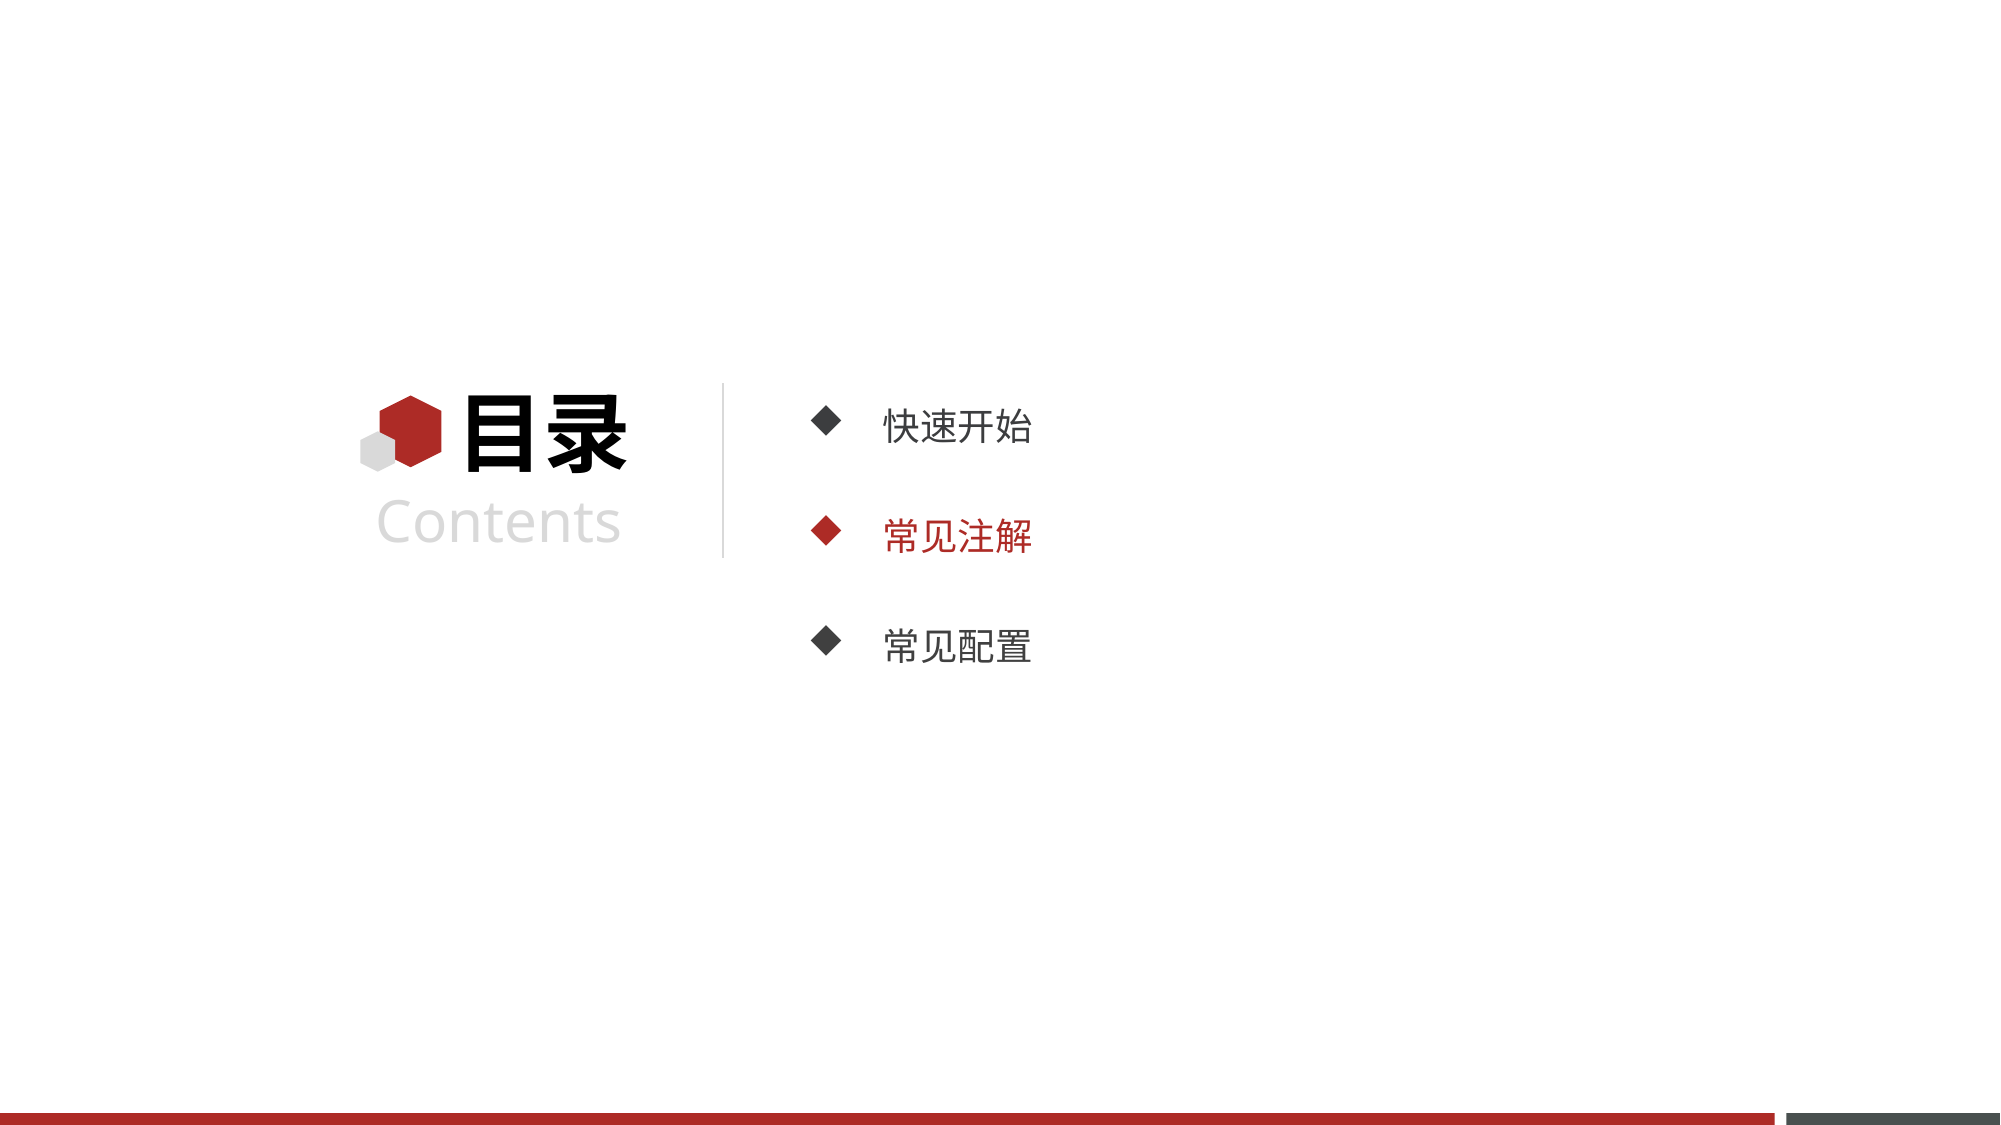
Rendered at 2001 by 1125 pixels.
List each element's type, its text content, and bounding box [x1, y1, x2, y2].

text_box 常见注解 [792, 480, 1773, 590]
list 快速开始 [792, 370, 1773, 480]
text_box 常见配置 [792, 590, 1773, 701]
